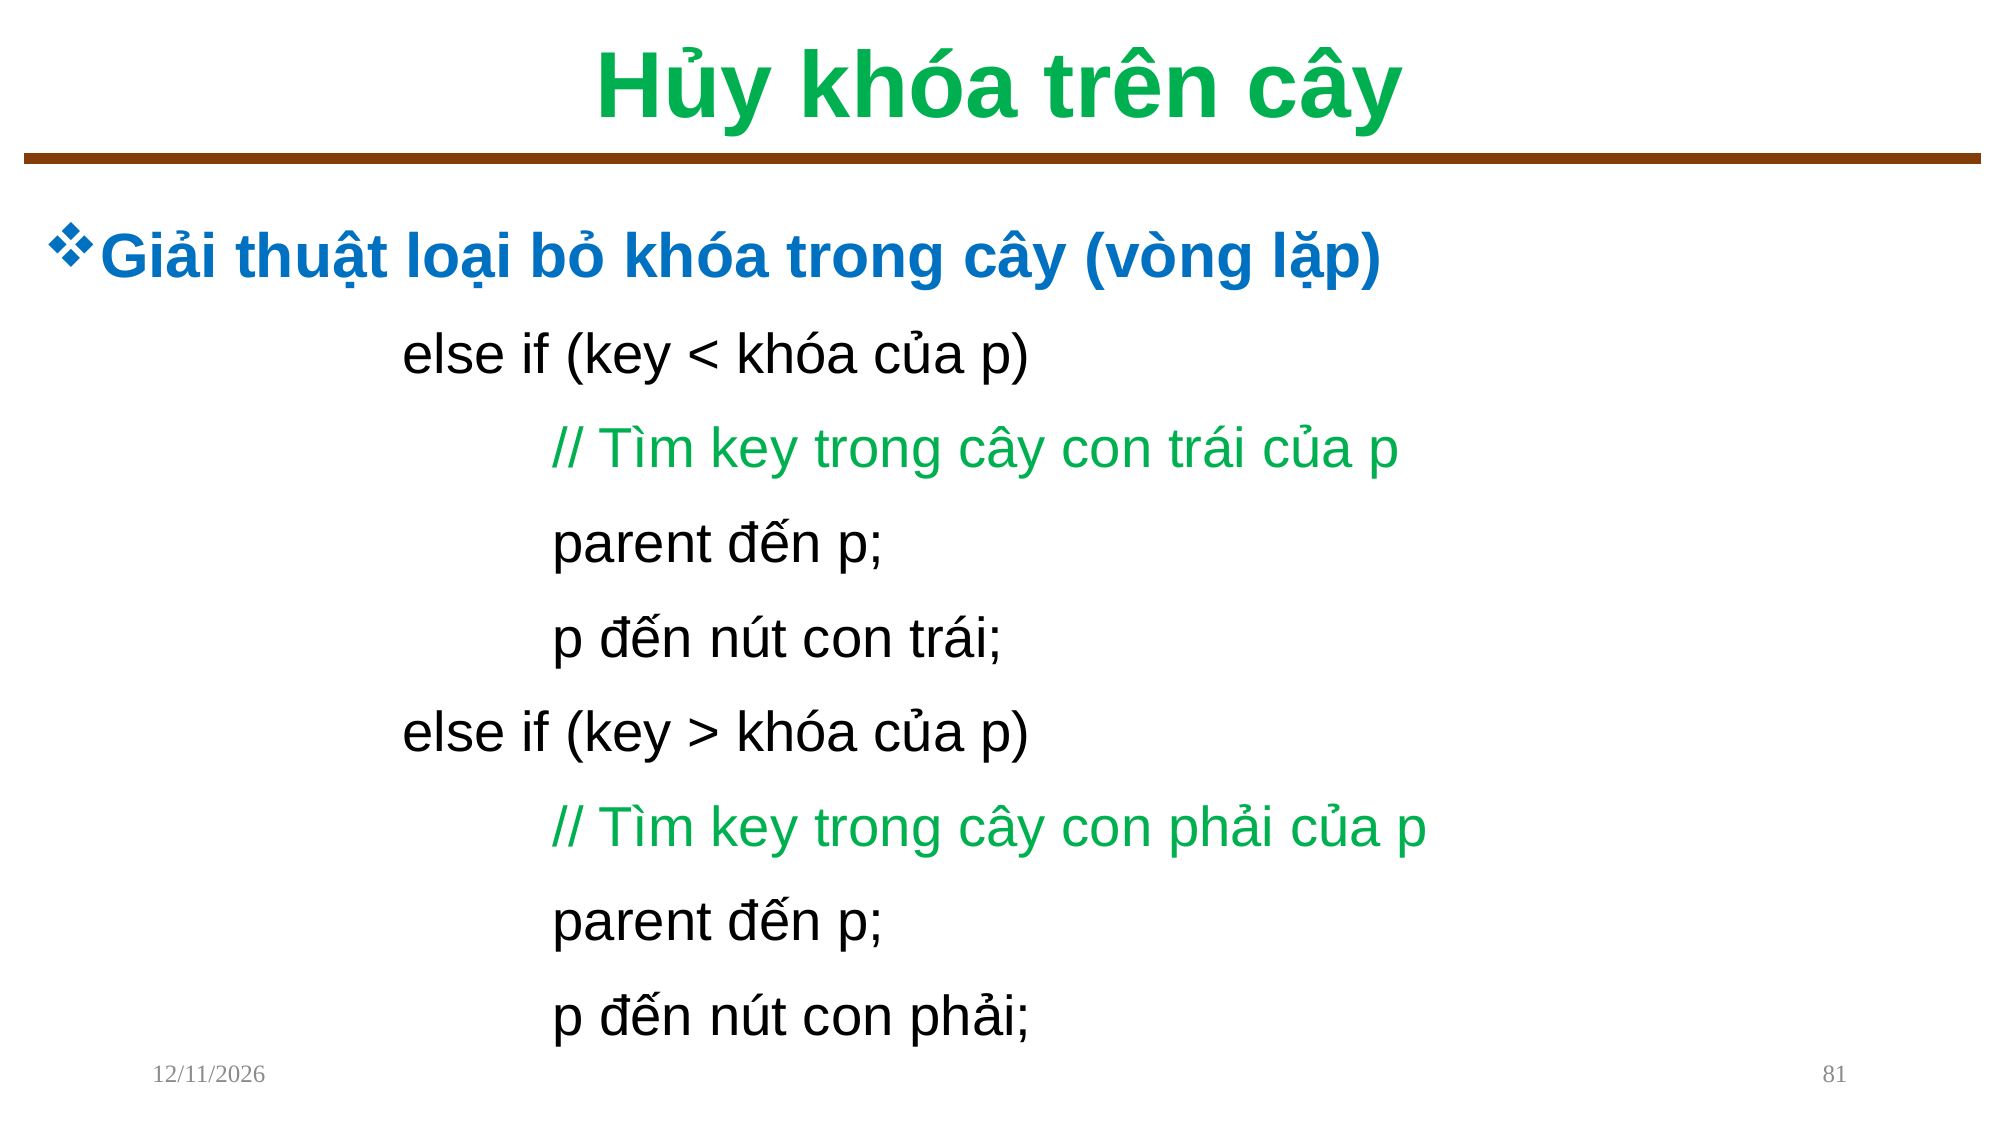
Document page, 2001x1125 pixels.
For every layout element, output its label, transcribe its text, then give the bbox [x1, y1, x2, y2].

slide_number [137, 1042, 588, 1103]
title Hủy khóa trên cây [137, 25, 1863, 148]
list Giải thuật loại bỏ khóa trong cây (vòng lặp) else if (key < khóa của p) // Tìm key trong cây con trái của p parent đến p; p đến nút con trái; else if (key > khóa của p) // Tìm key trong cây con phải của p parent đến p; p đến nút con phải; [28, 177, 1976, 1103]
slide_number 81 [1412, 1042, 1863, 1103]
